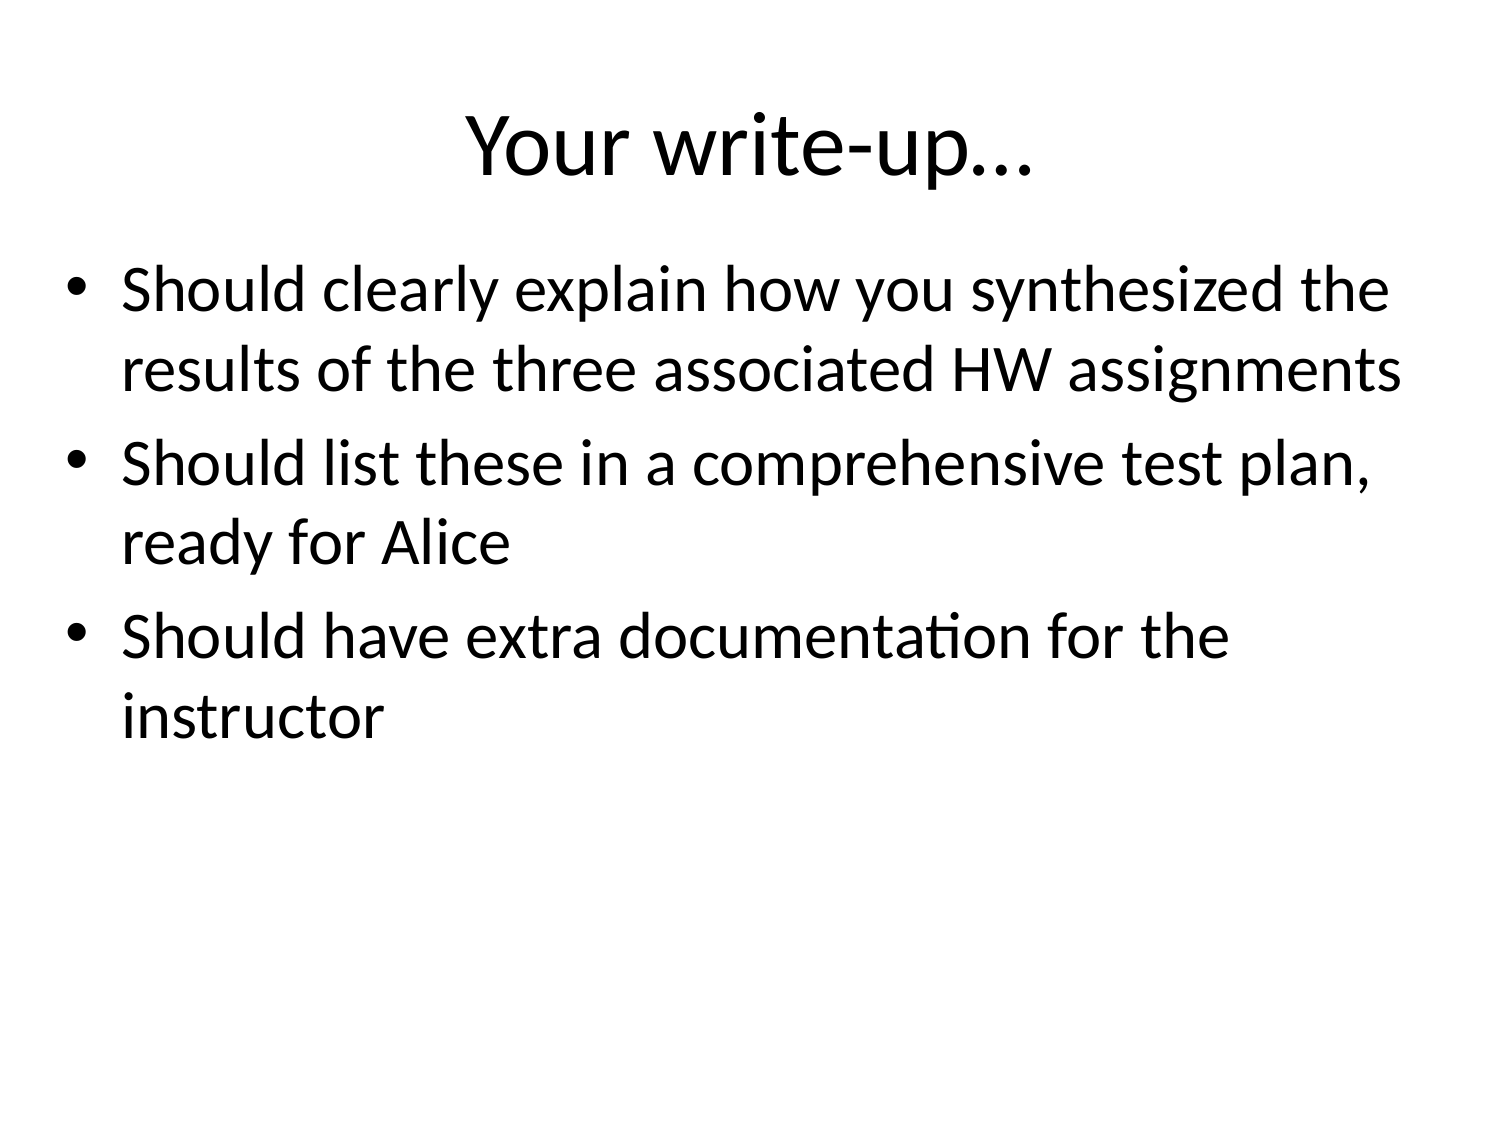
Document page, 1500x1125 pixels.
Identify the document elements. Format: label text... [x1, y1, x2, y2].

title Your write-up… [75, 45, 1425, 233]
list Should clearly explain how you synthesized the results of the three associated HW assignments Should list these in a comprehensive test plan, ready for Alice Should have extra documentation for the instructor [50, 237, 1425, 980]
